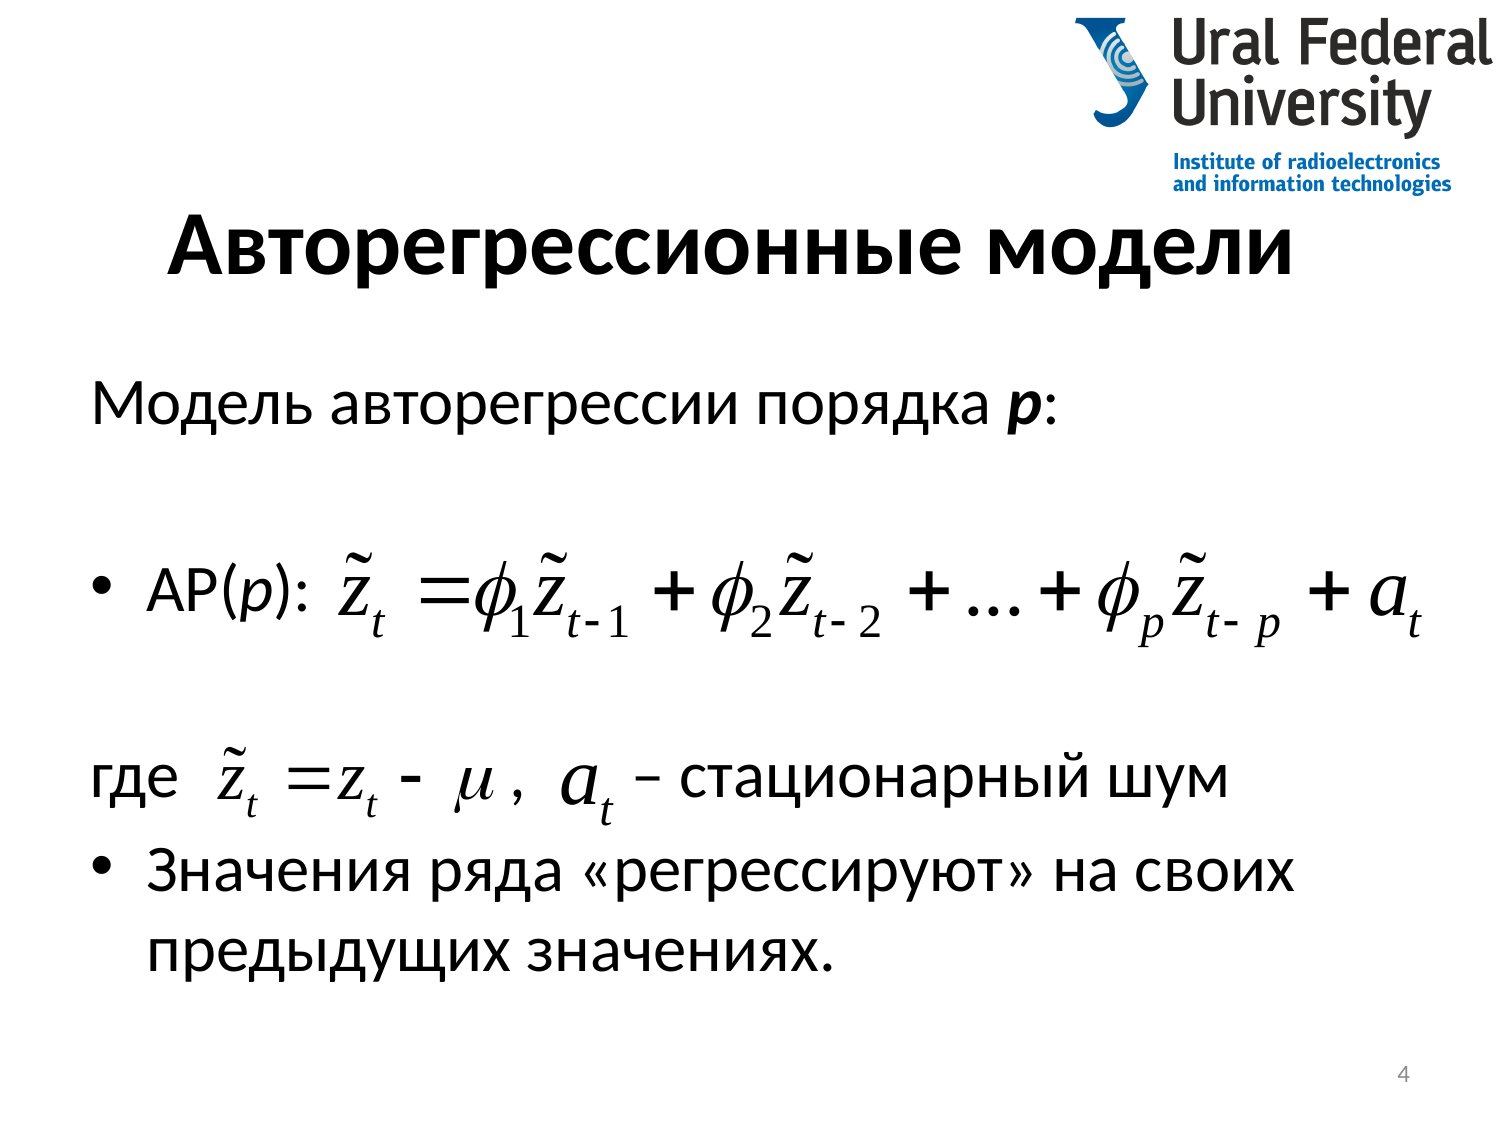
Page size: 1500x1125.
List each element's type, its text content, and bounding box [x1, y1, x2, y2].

title Авторегрессионные модели [29, 172, 1436, 303]
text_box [324, 538, 1437, 664]
list Модель авторегрессии порядка p: АР(p): где , – стационарный шум Значения ряда «регрессируют» на своих предыдущих значениях. [75, 349, 1425, 1071]
picture [1074, 0, 1493, 202]
slide_number 4 [1074, 1042, 1425, 1103]
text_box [548, 727, 627, 840]
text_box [206, 734, 509, 830]
